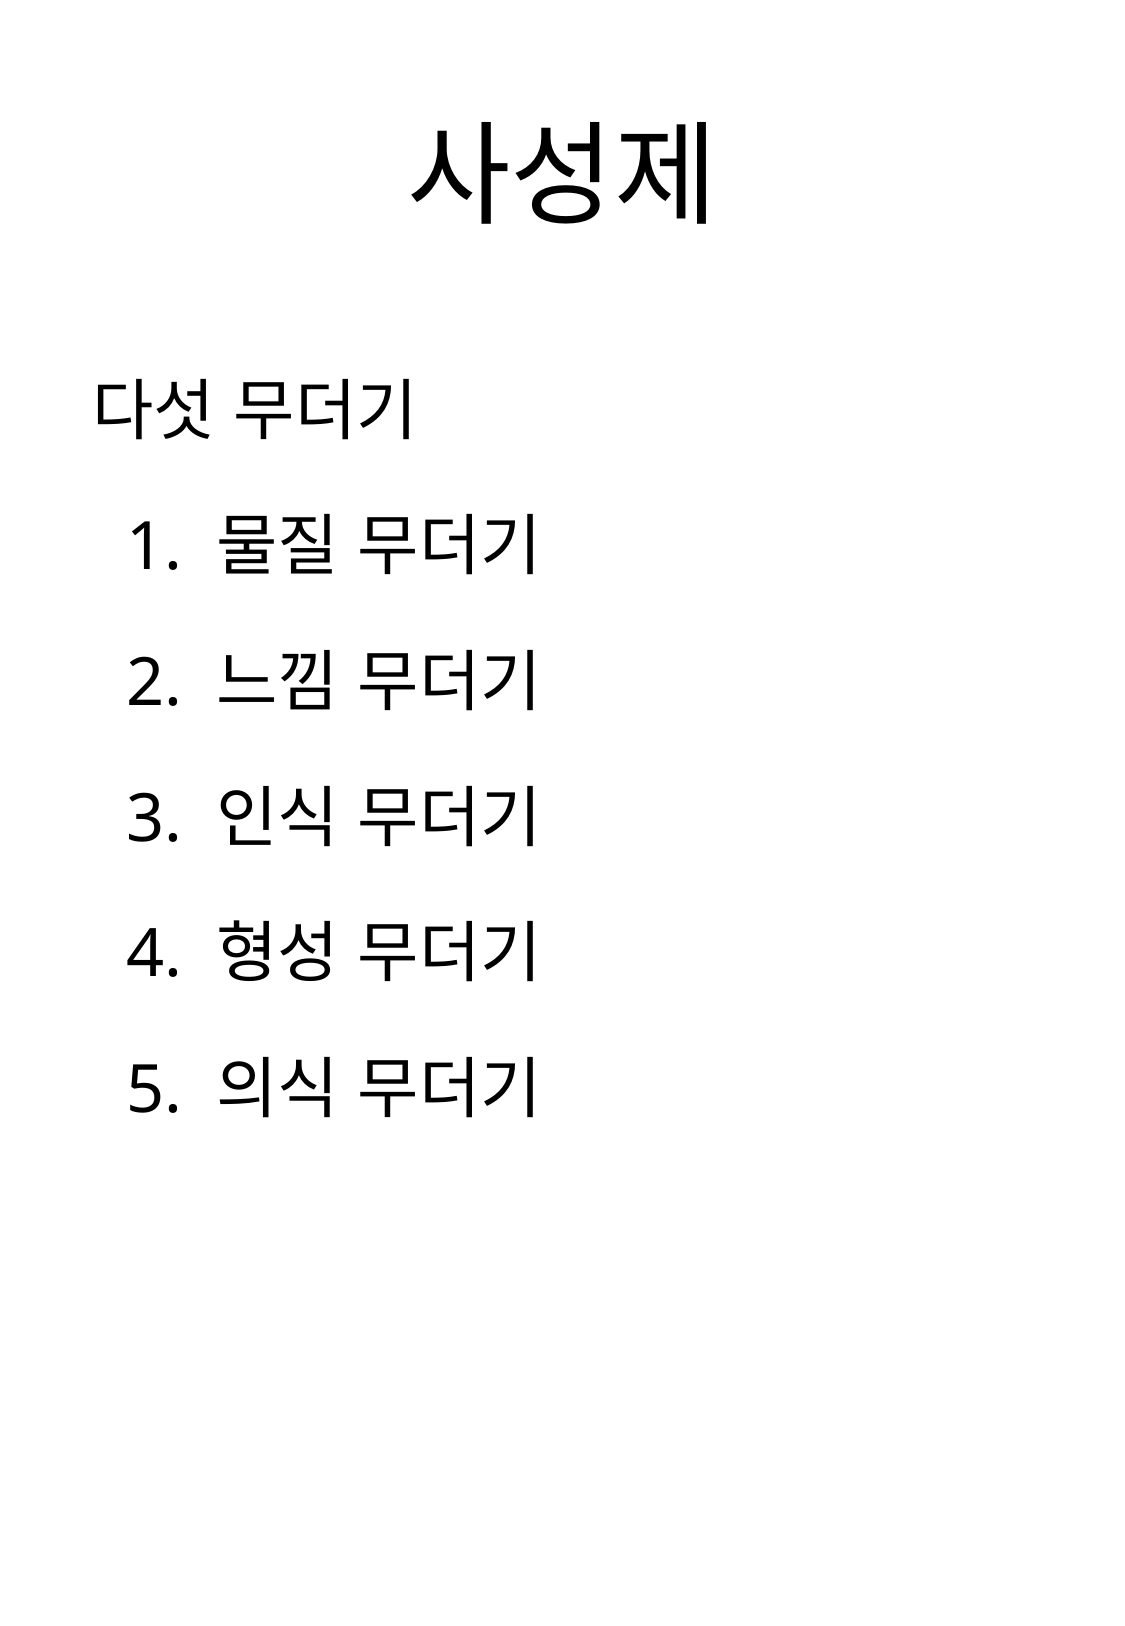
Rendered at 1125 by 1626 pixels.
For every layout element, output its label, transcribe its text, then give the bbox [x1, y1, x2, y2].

list 다섯 무더기 1. 물질 무더기 2. 느낌 무더기 3. 인식 무더기 4. 형성 무더기 5. 의식 무더기 [77, 320, 1048, 1008]
title 사성제 [77, 86, 1048, 272]
